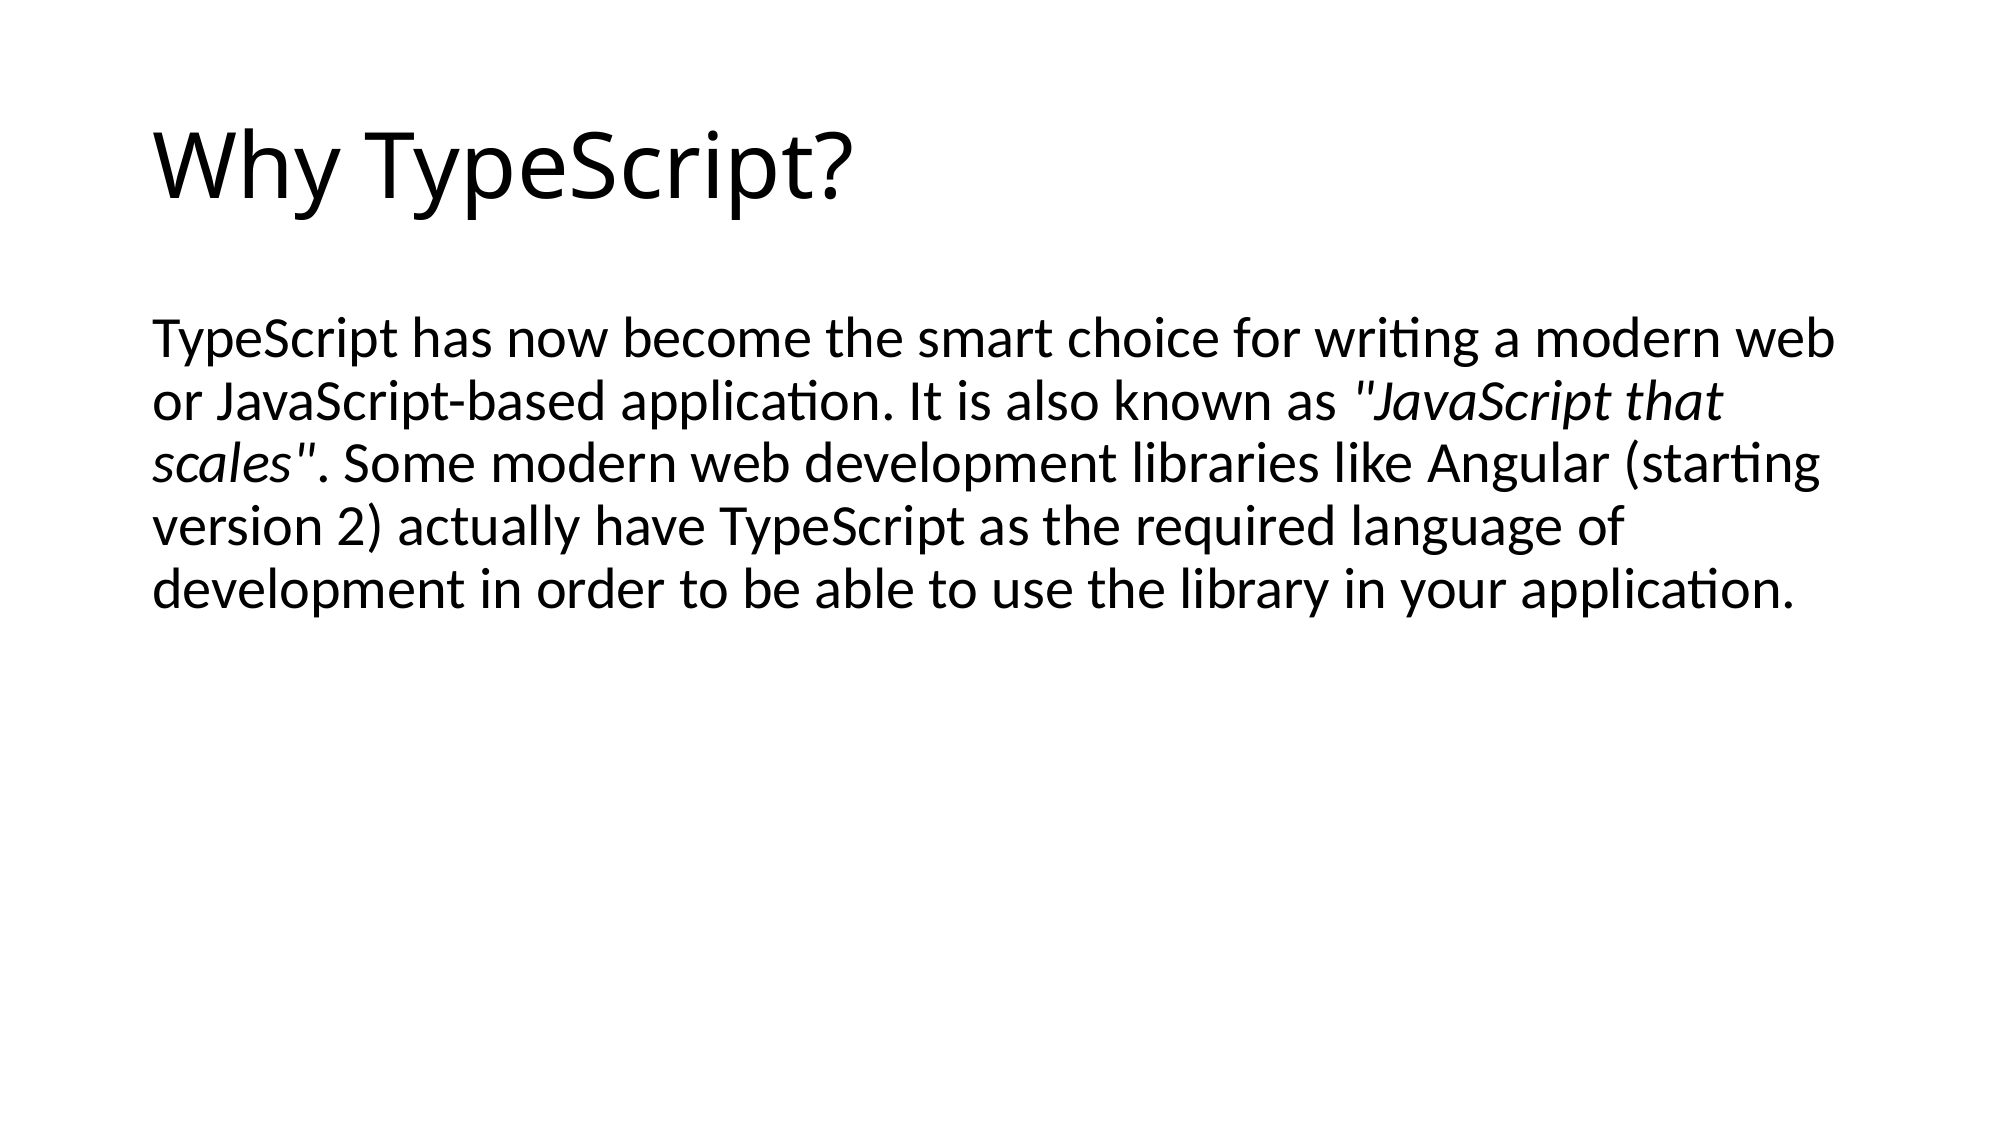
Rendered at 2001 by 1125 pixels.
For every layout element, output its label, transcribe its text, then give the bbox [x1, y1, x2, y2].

title Why TypeScript? [137, 59, 1863, 278]
list TypeScript has now become the smart choice for writing a modern web or JavaScript-based application. It is also known as "JavaScript that scales". Some modern web development libraries like Angular (starting version 2) actually have TypeScript as the required language of development in order to be able to use the library in your application. [137, 299, 1863, 1014]
